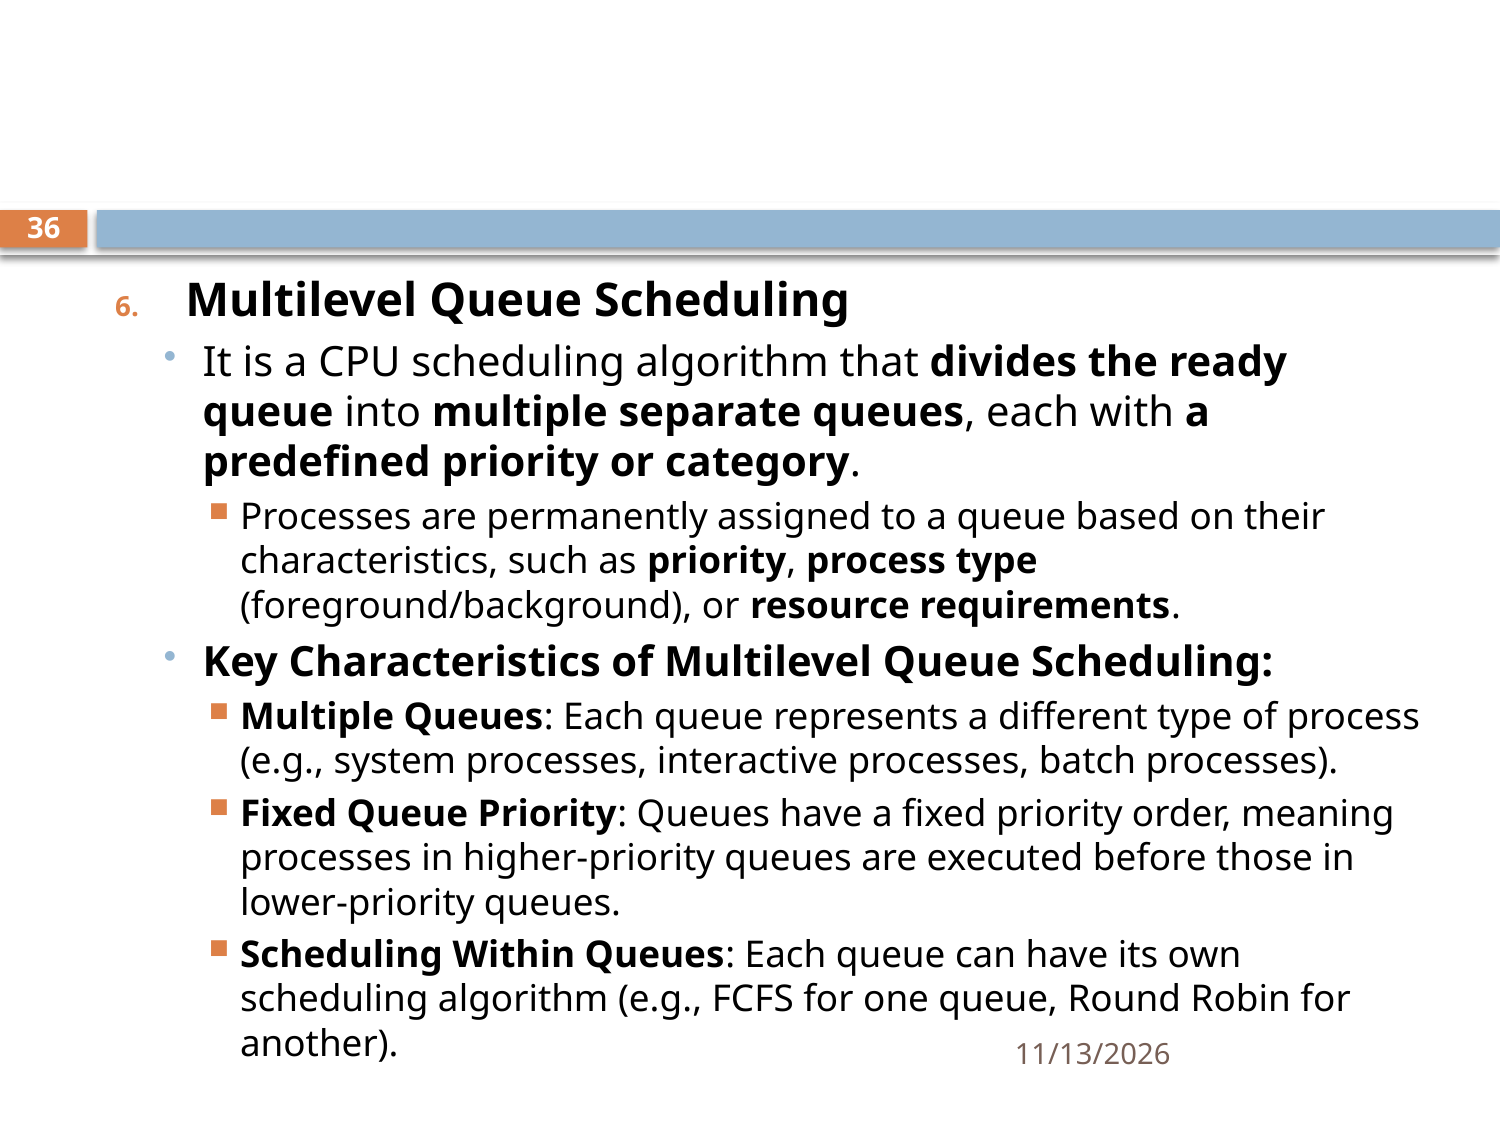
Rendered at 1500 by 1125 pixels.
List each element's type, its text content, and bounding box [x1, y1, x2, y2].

list Multilevel Queue Scheduling It is a CPU scheduling algorithm that divides the ready queue into multiple separate queues, each with a predefined priority or category. Processes are permanently assigned to a queue based on their characteristics, such as priority, process type (foreground/background), or resource requirements. Key Characteristics of Multilevel Queue Scheduling: Multiple Queues: Each queue represents a different type of process (e.g., system processes, interactive processes, batch processes). Fixed Queue Priority: Queues have a fixed priority order, meaning processes in higher-priority queues are executed before those in lower-priority queues. Scheduling Within Queues: Each queue can have its own scheduling algorithm (e.g., FCFS for one queue, Round Robin for another). [100, 262, 1438, 1125]
slide_number 36 [0, 208, 88, 249]
